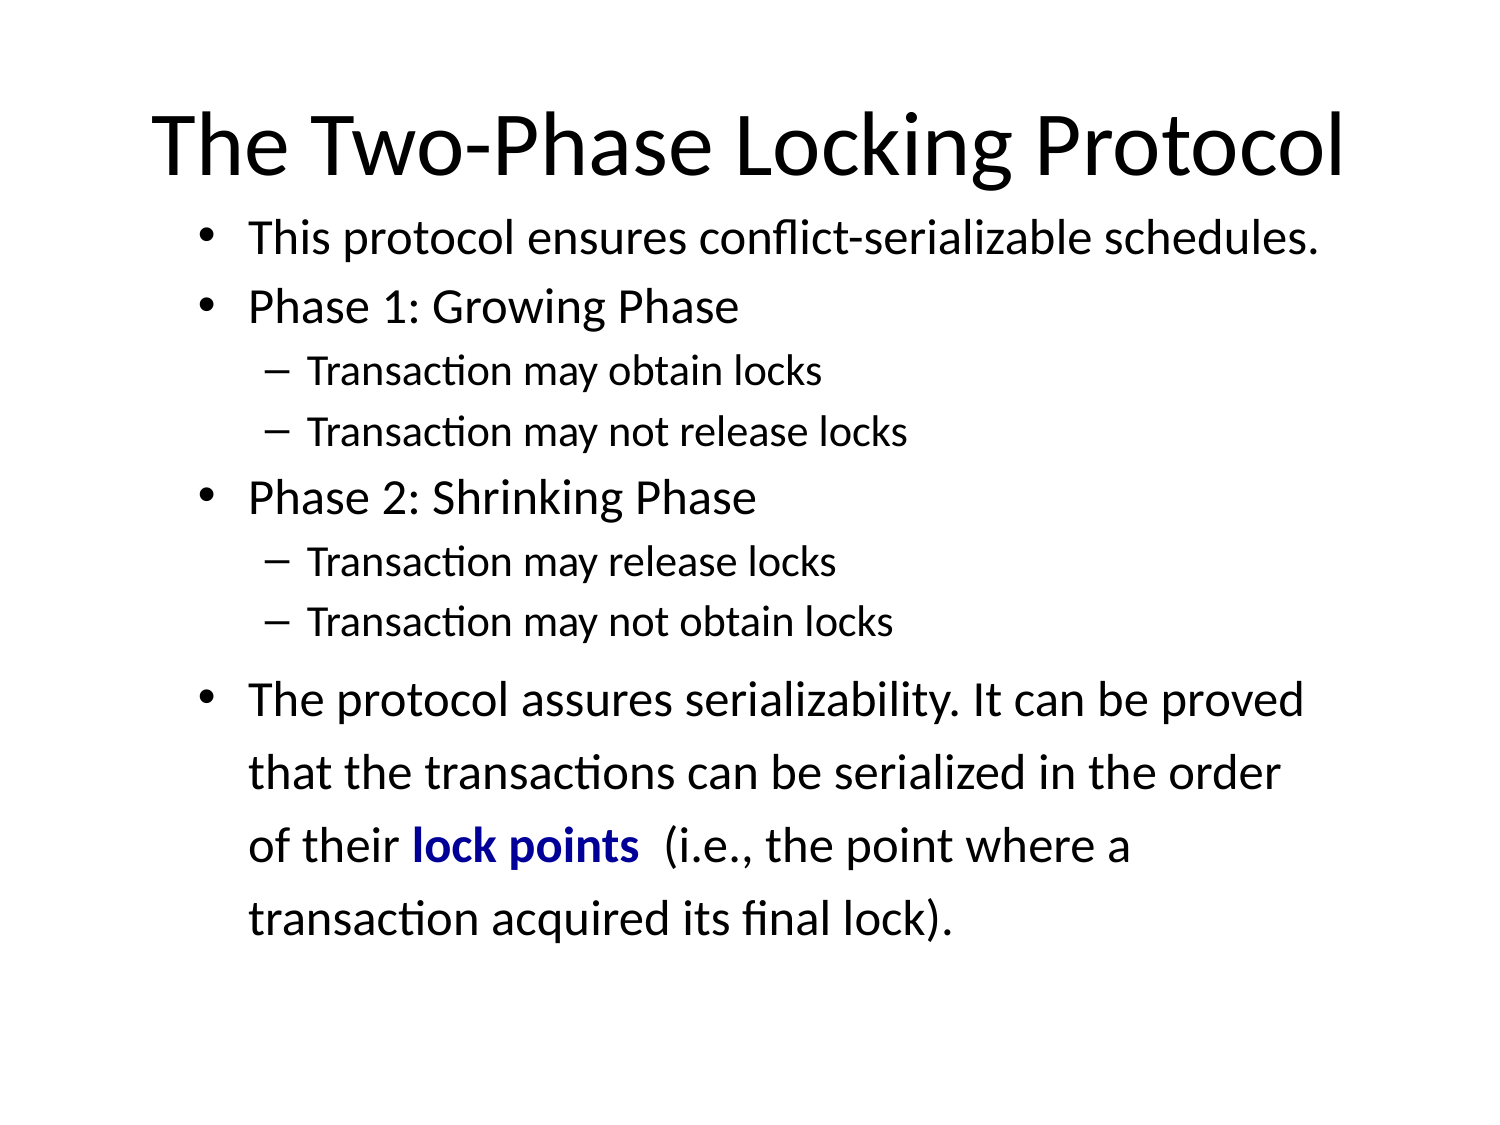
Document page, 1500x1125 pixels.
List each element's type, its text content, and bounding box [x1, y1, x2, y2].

title The Two-Phase Locking Protocol [75, 45, 1425, 233]
list This protocol ensures conflict-serializable schedules. Phase 1: Growing Phase Transaction may obtain locks Transaction may not release locks Phase 2: Shrinking Phase Transaction may release locks Transaction may not obtain locks The protocol assures serializability. It can be proved that the transactions can be serialized in the order of their lock points (i.e., the point where a transaction acquired its final lock). [182, 196, 1350, 1001]
